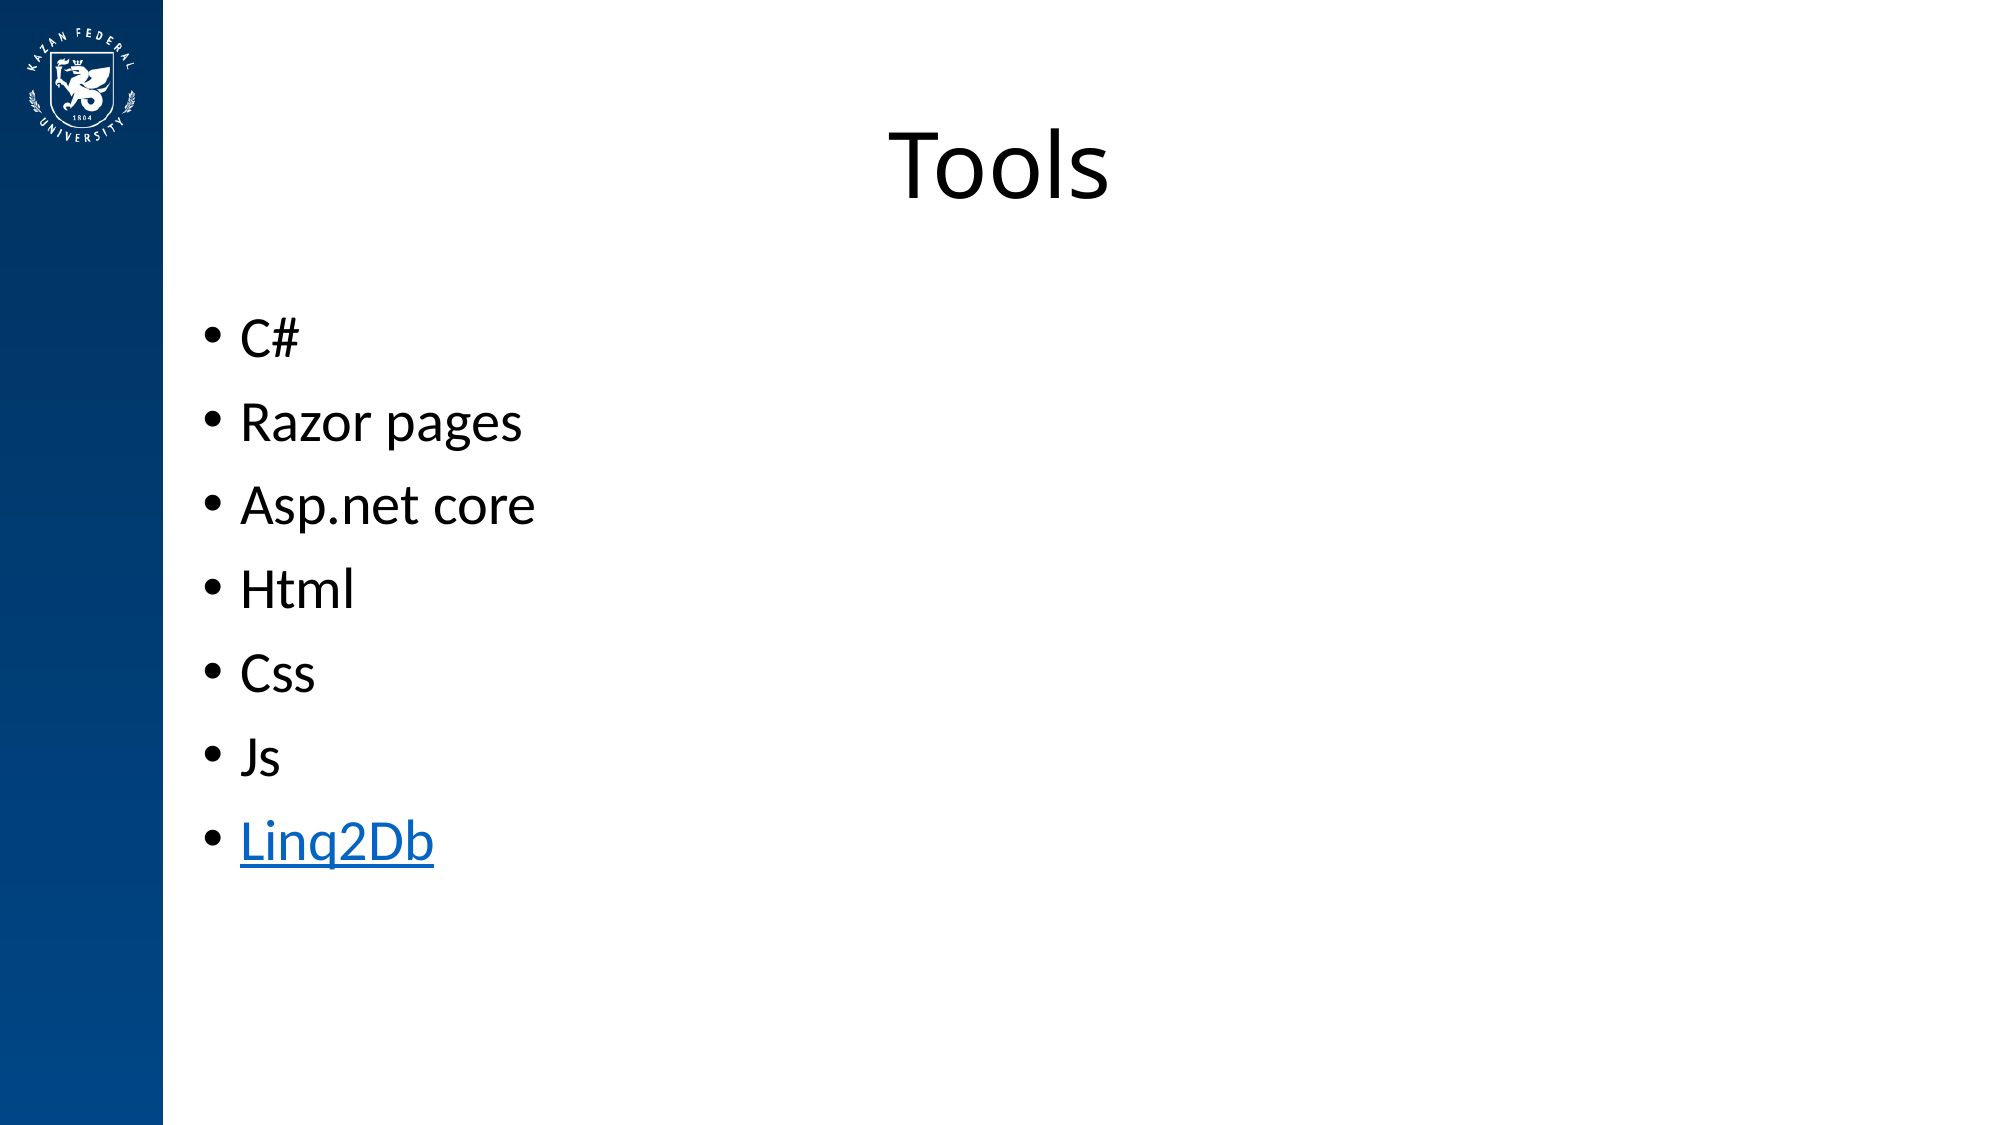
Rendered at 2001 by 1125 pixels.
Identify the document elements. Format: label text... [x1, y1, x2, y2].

text_box [0, 0, 164, 1125]
title Tools [164, 59, 1863, 278]
list C# Razor pages Asp.net core Html Css Js Linq2Db [187, 299, 1863, 1014]
picture [27, 28, 135, 142]
